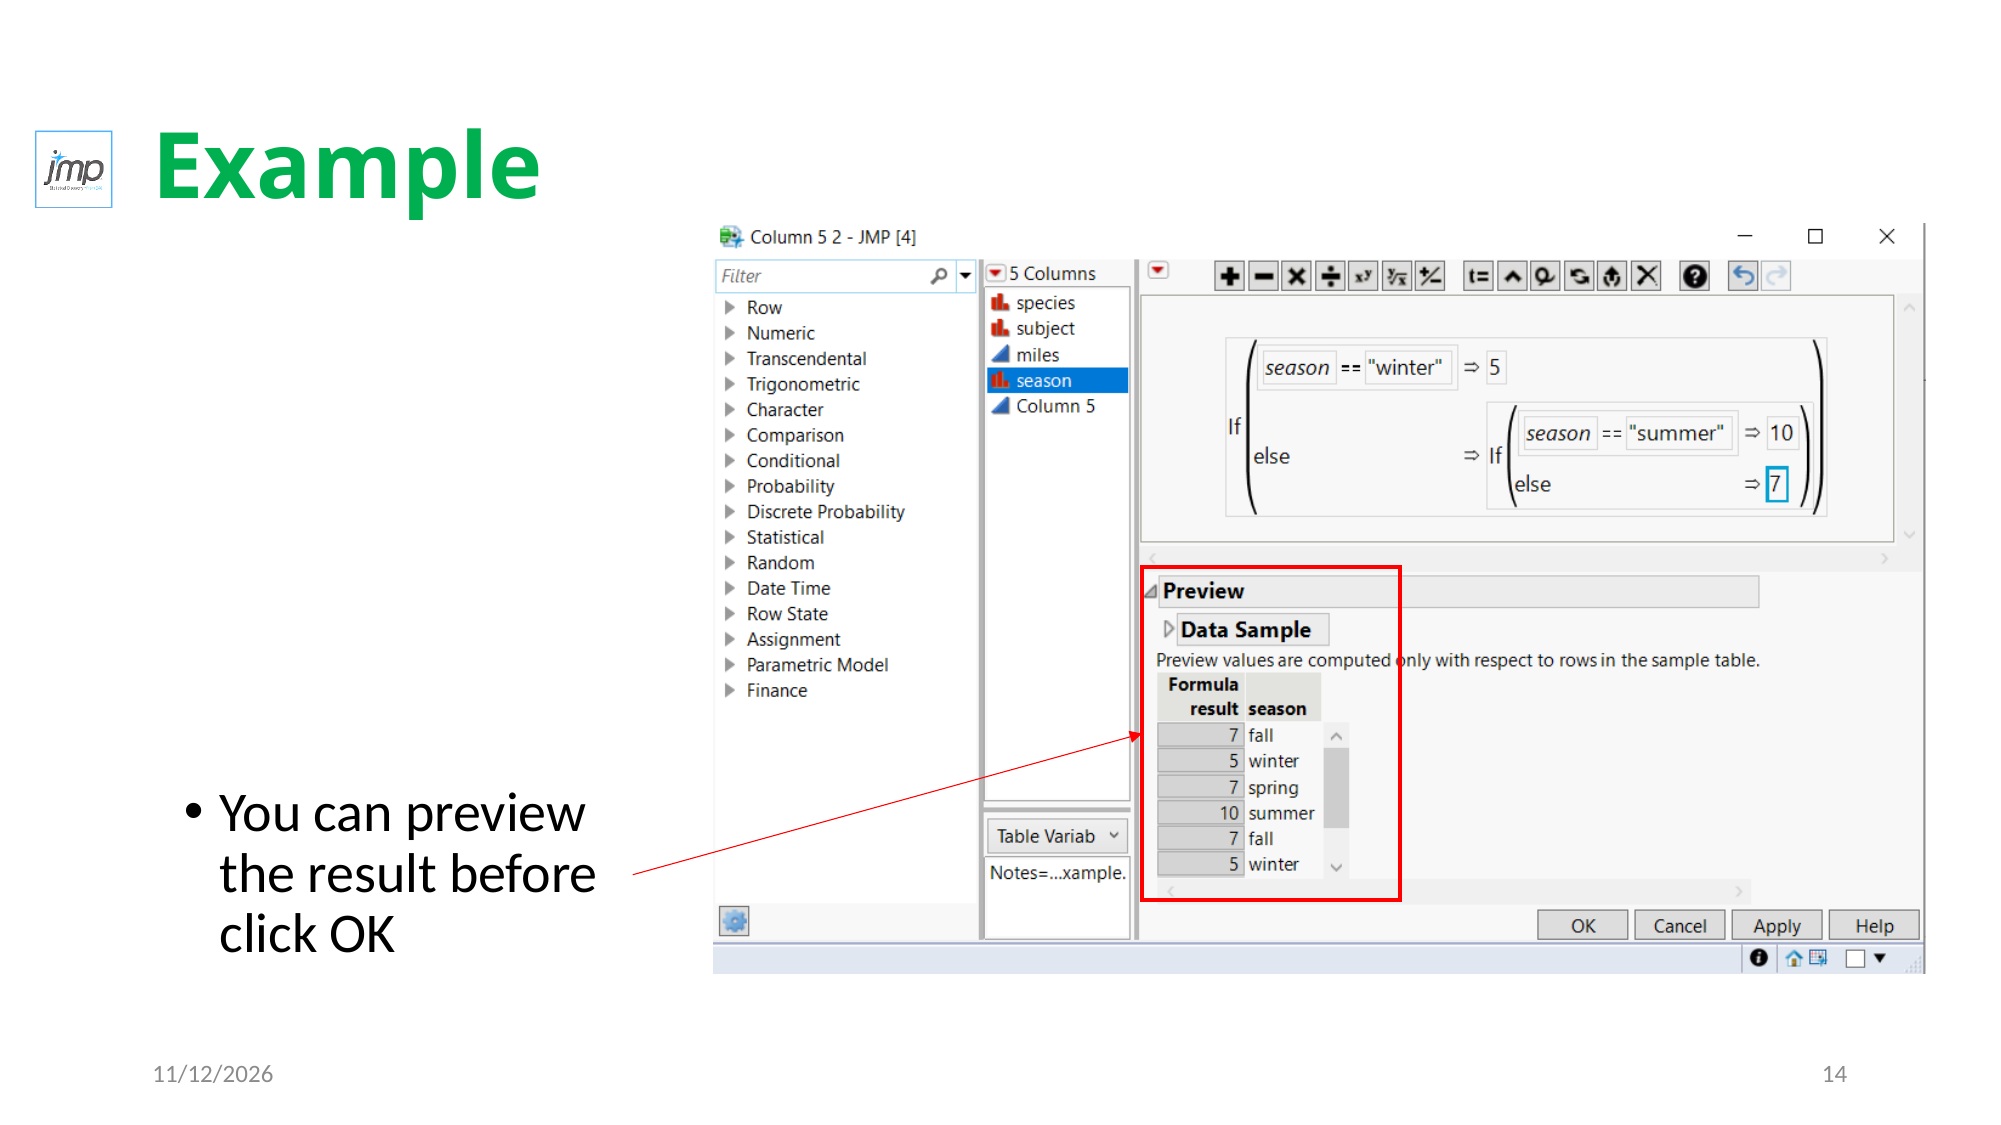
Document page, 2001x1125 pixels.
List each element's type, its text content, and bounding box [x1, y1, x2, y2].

slide_number 14 [1412, 1042, 1863, 1103]
picture [0, 108, 137, 228]
list You can preview the result before click OK [168, 776, 633, 974]
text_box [632, 733, 1143, 875]
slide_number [137, 1042, 588, 1103]
picture [713, 223, 1926, 974]
title Example [137, 59, 1863, 278]
